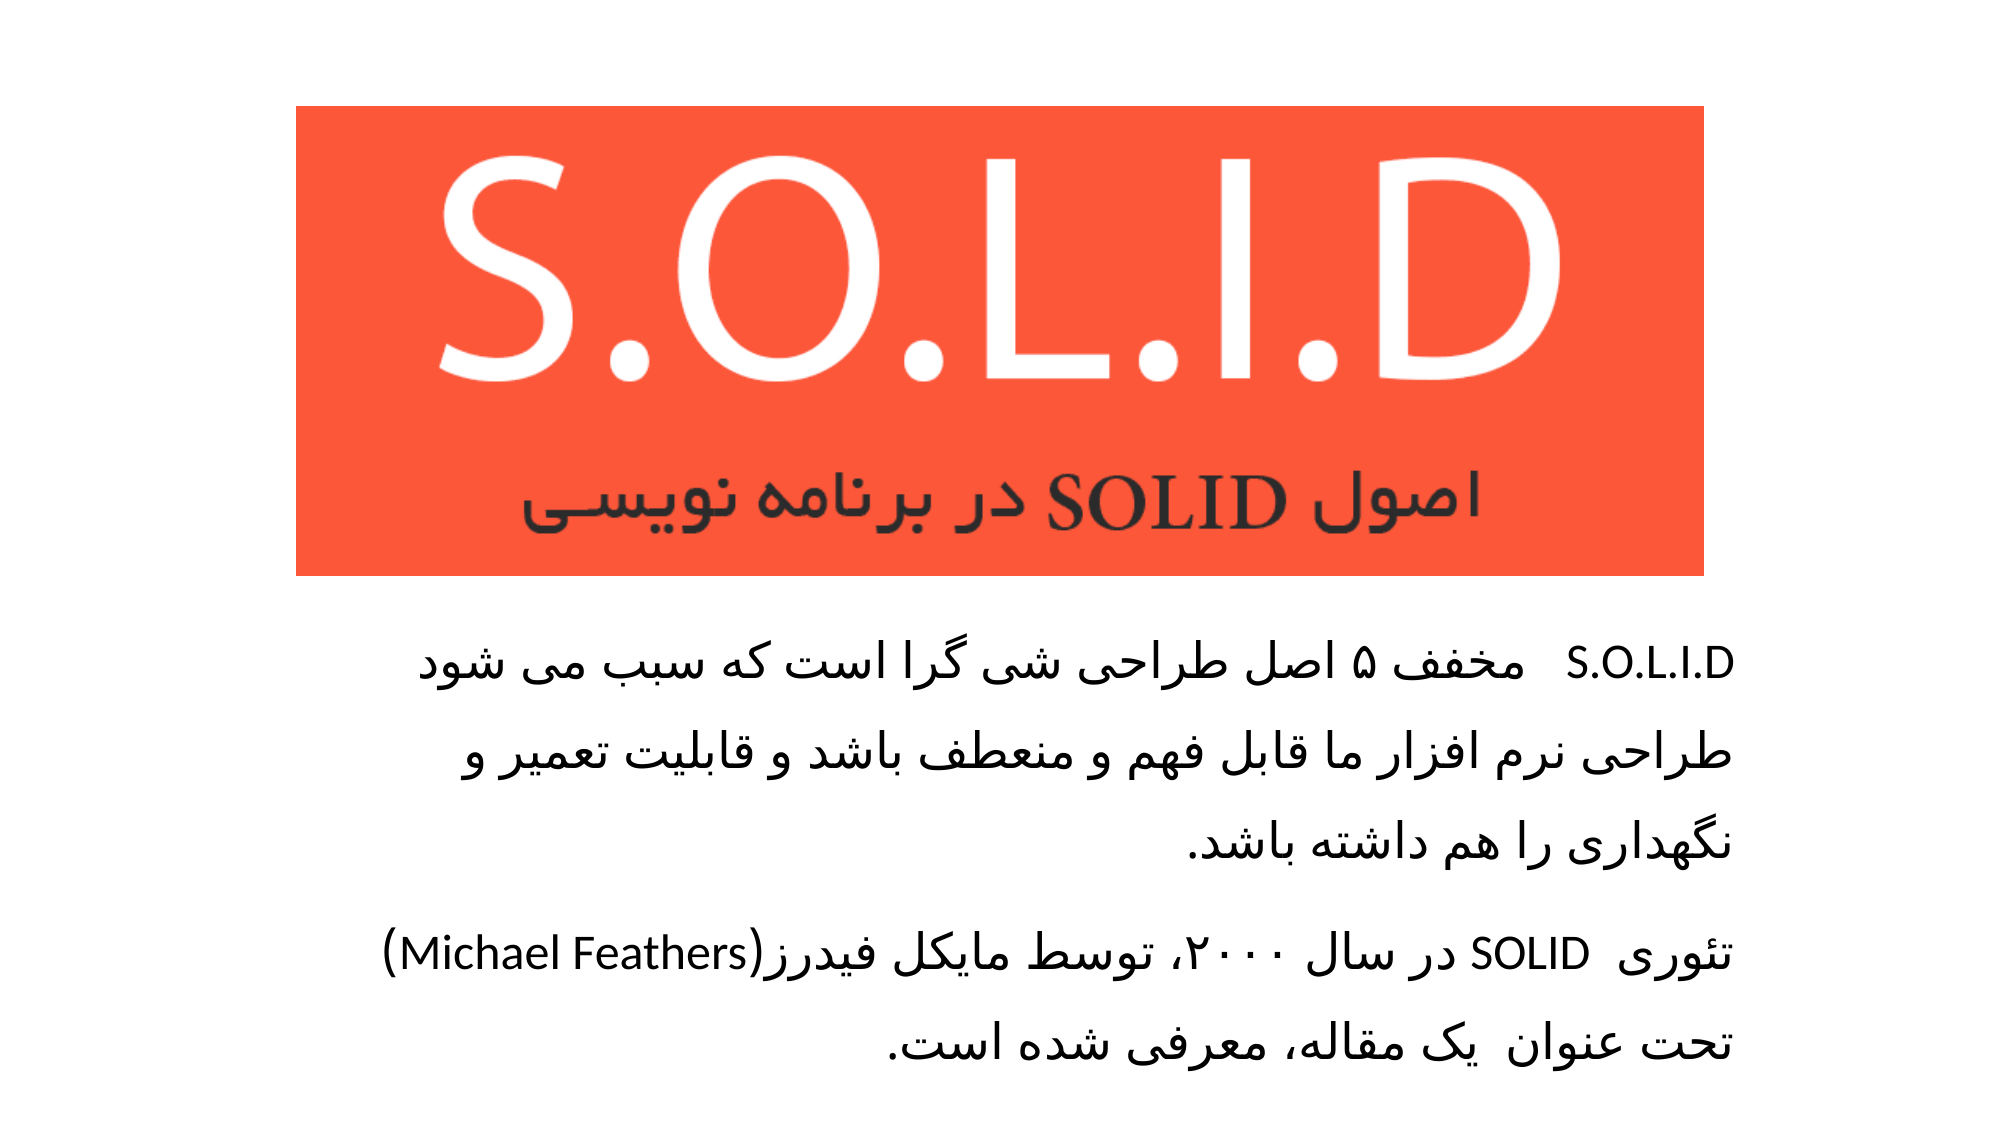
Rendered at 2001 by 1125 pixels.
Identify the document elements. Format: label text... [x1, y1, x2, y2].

subtitle S.O.L.I.D مخفف ۵ اصل طراحی شی گرا است که سبب می شود طراحی نرم افزار ما قابل فهم و منعطف باشد و قابلیت تعمیر و نگهداری را هم داشته باشد. تئوری SOLID در سال ۲۰۰۰، توسط مایکل فیدرز(Michael Feathers) تحت عنوان یک مقاله، معرفی شده است. [270, 590, 1750, 1034]
picture [296, 106, 1704, 576]
